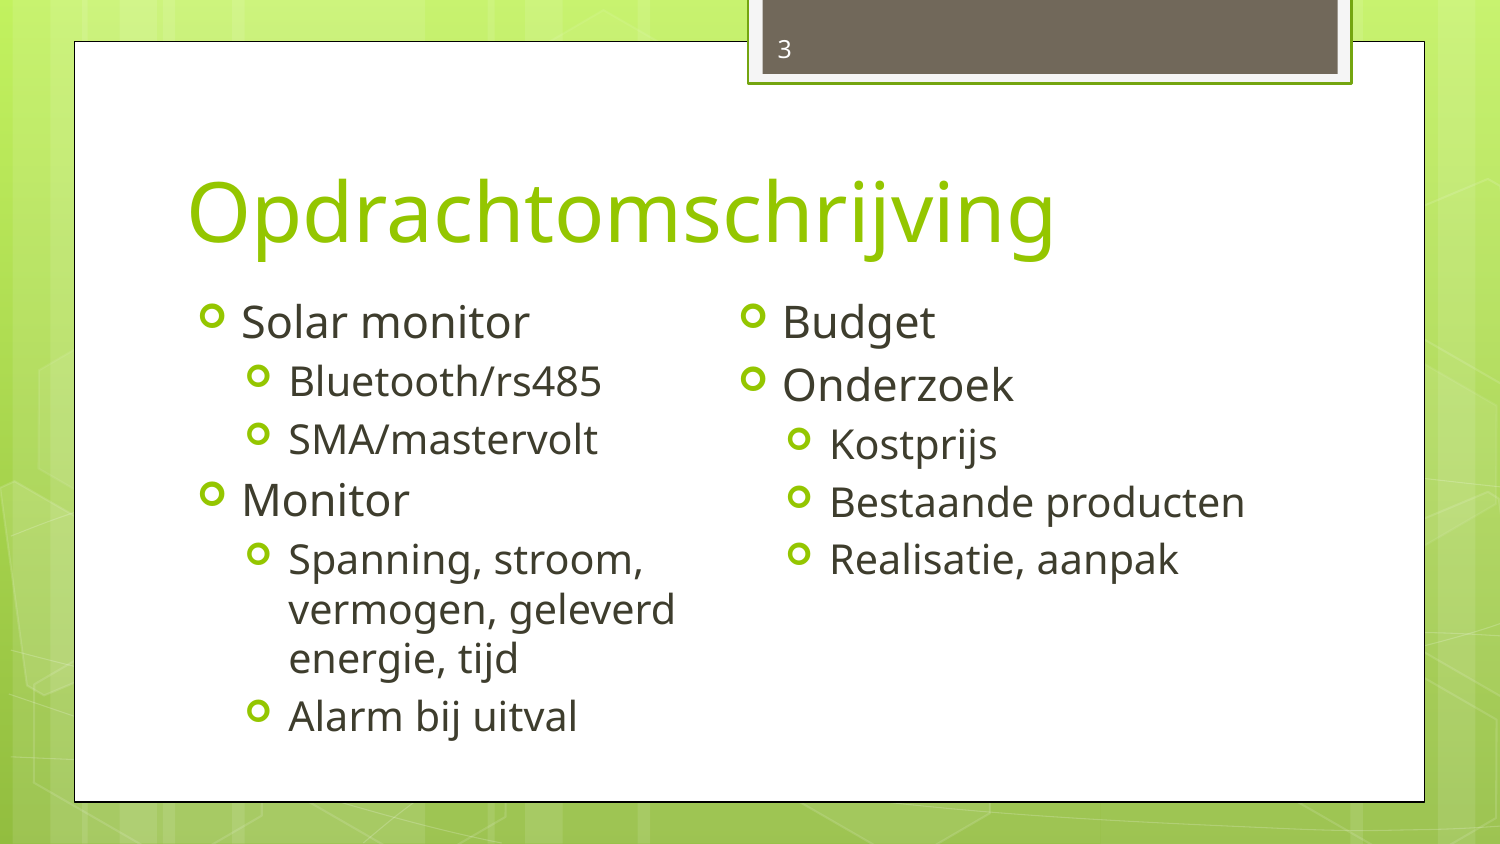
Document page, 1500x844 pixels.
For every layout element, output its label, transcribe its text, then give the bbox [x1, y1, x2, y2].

title Opdrachtomschrijving [171, 126, 1324, 267]
list Solar monitor Bluetooth/rs485 SMA/mastervolt Monitor Spanning, stroom, vermogen, geleverd energie, tijd Alarm bij uitval Budget Onderzoek Kostprijs Bestaande producten Realisatie, aanpak [171, 285, 1283, 753]
slide_number 3 [762, 27, 982, 73]
